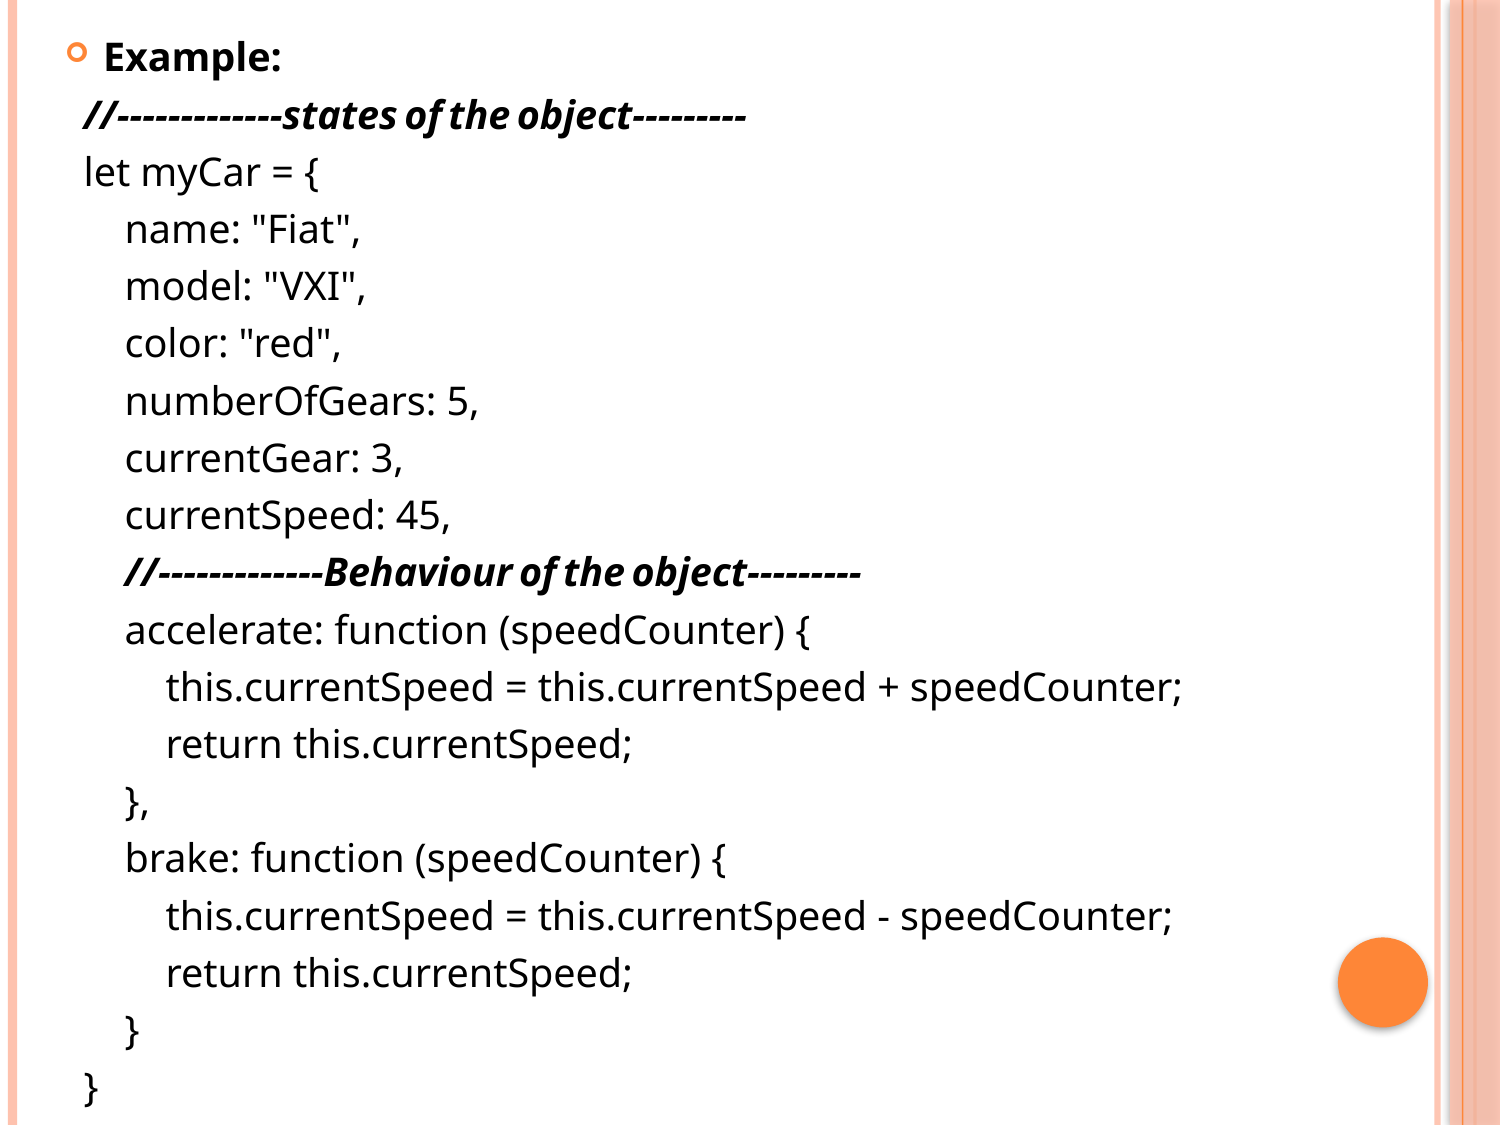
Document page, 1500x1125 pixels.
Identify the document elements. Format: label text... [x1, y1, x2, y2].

list Example: //-------------states of the object--------- let myCar = { name: "Fiat", model: "VXI", color: "red", numberOfGears: 5, currentGear: 3, currentSpeed: 45, //-------------Behaviour of the object--------- accelerate: function (speedCounter) { this.currentSpeed = this.currentSpeed + speedCounter; return this.currentSpeed; }, brake: function (speedCounter) { this.currentSpeed = this.currentSpeed - speedCounter; return this.currentSpeed; } } [50, 24, 1400, 1125]
